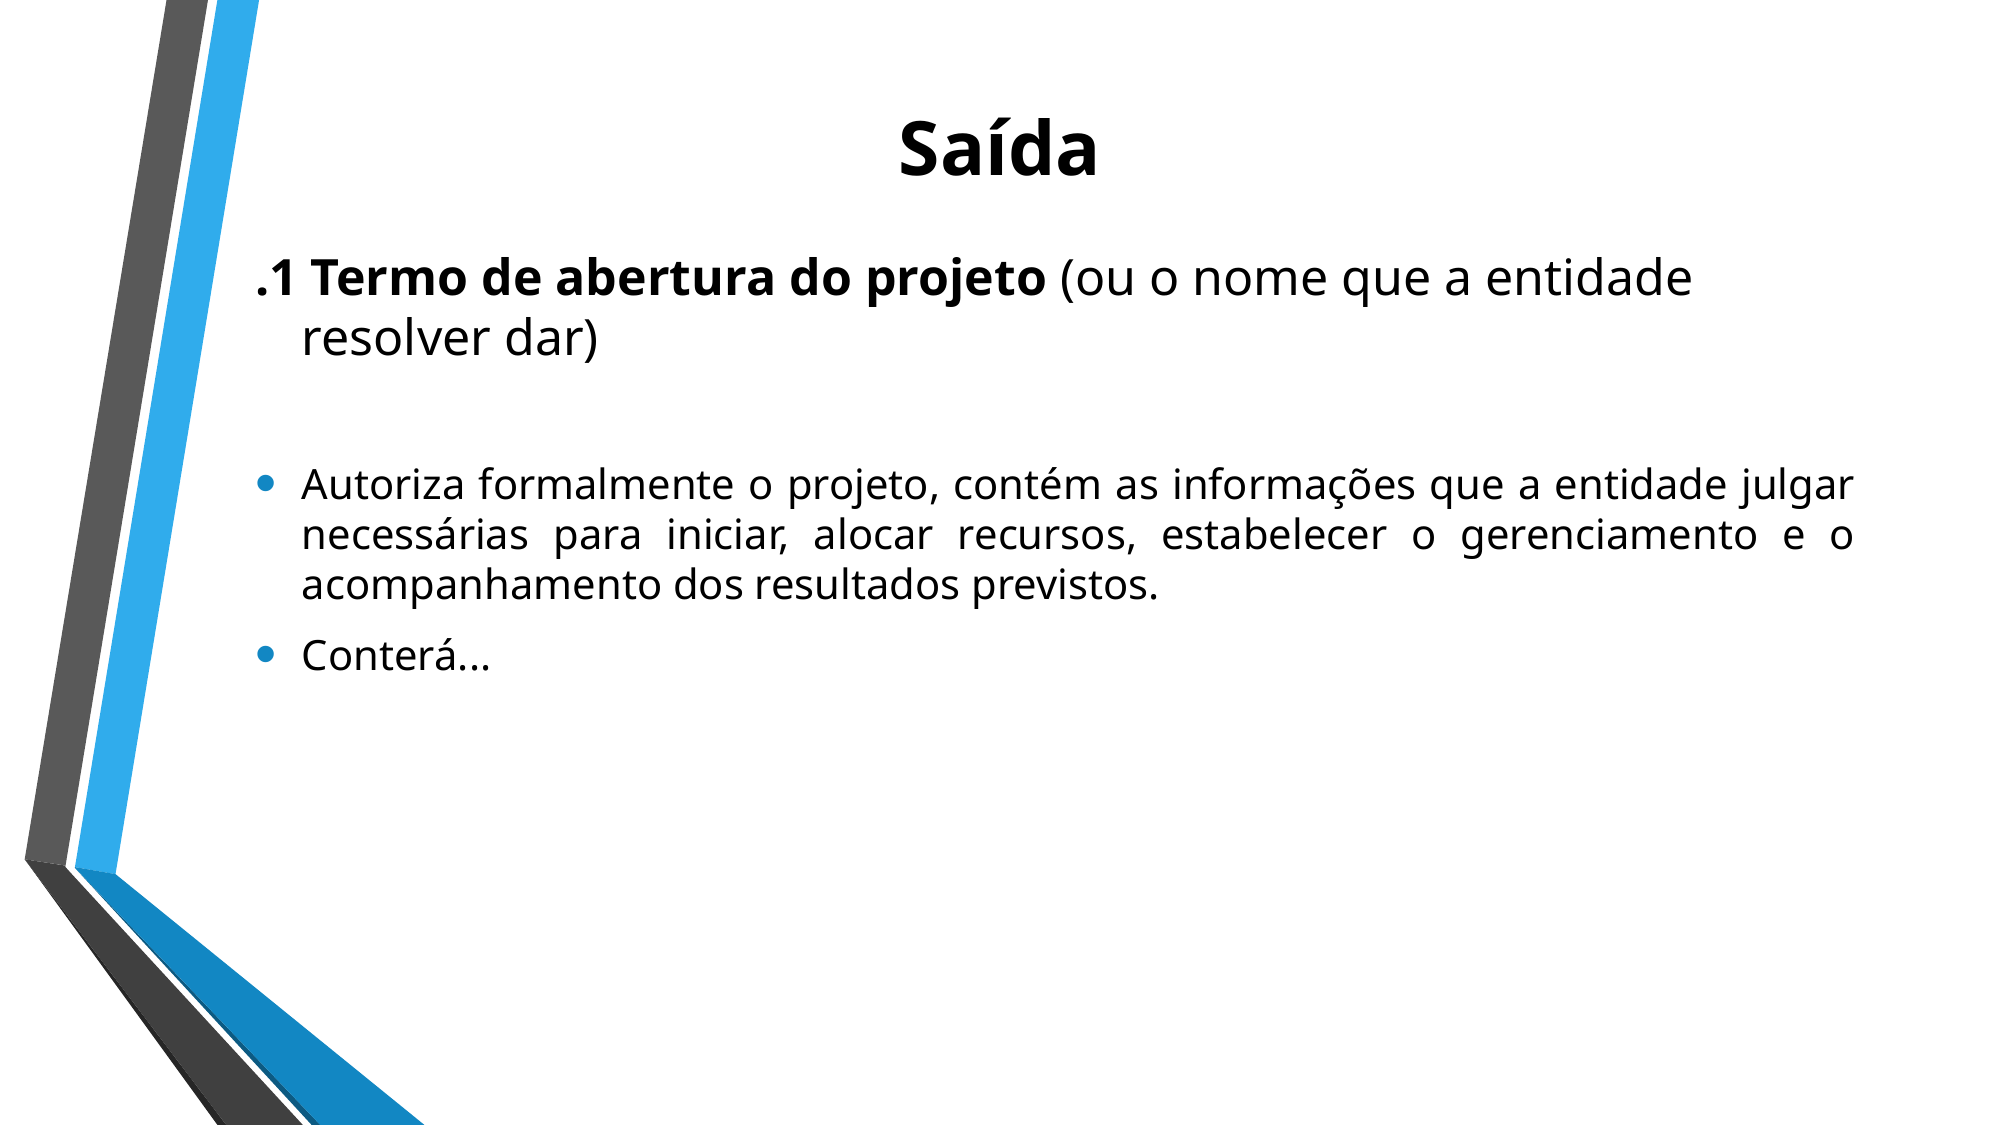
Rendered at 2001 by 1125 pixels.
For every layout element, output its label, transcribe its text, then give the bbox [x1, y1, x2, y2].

title Saída [105, 52, 1895, 240]
list .1 Termo de abertura do projeto (ou o nome que a entidade resolver dar) Autoriza formalmente o projeto, contém as informações que a entidade julgar necessárias para iniciar, alocar recursos, estabelecer o gerenciamento e o acompanhamento dos resultados previstos. Conterá... [240, 238, 1871, 959]
